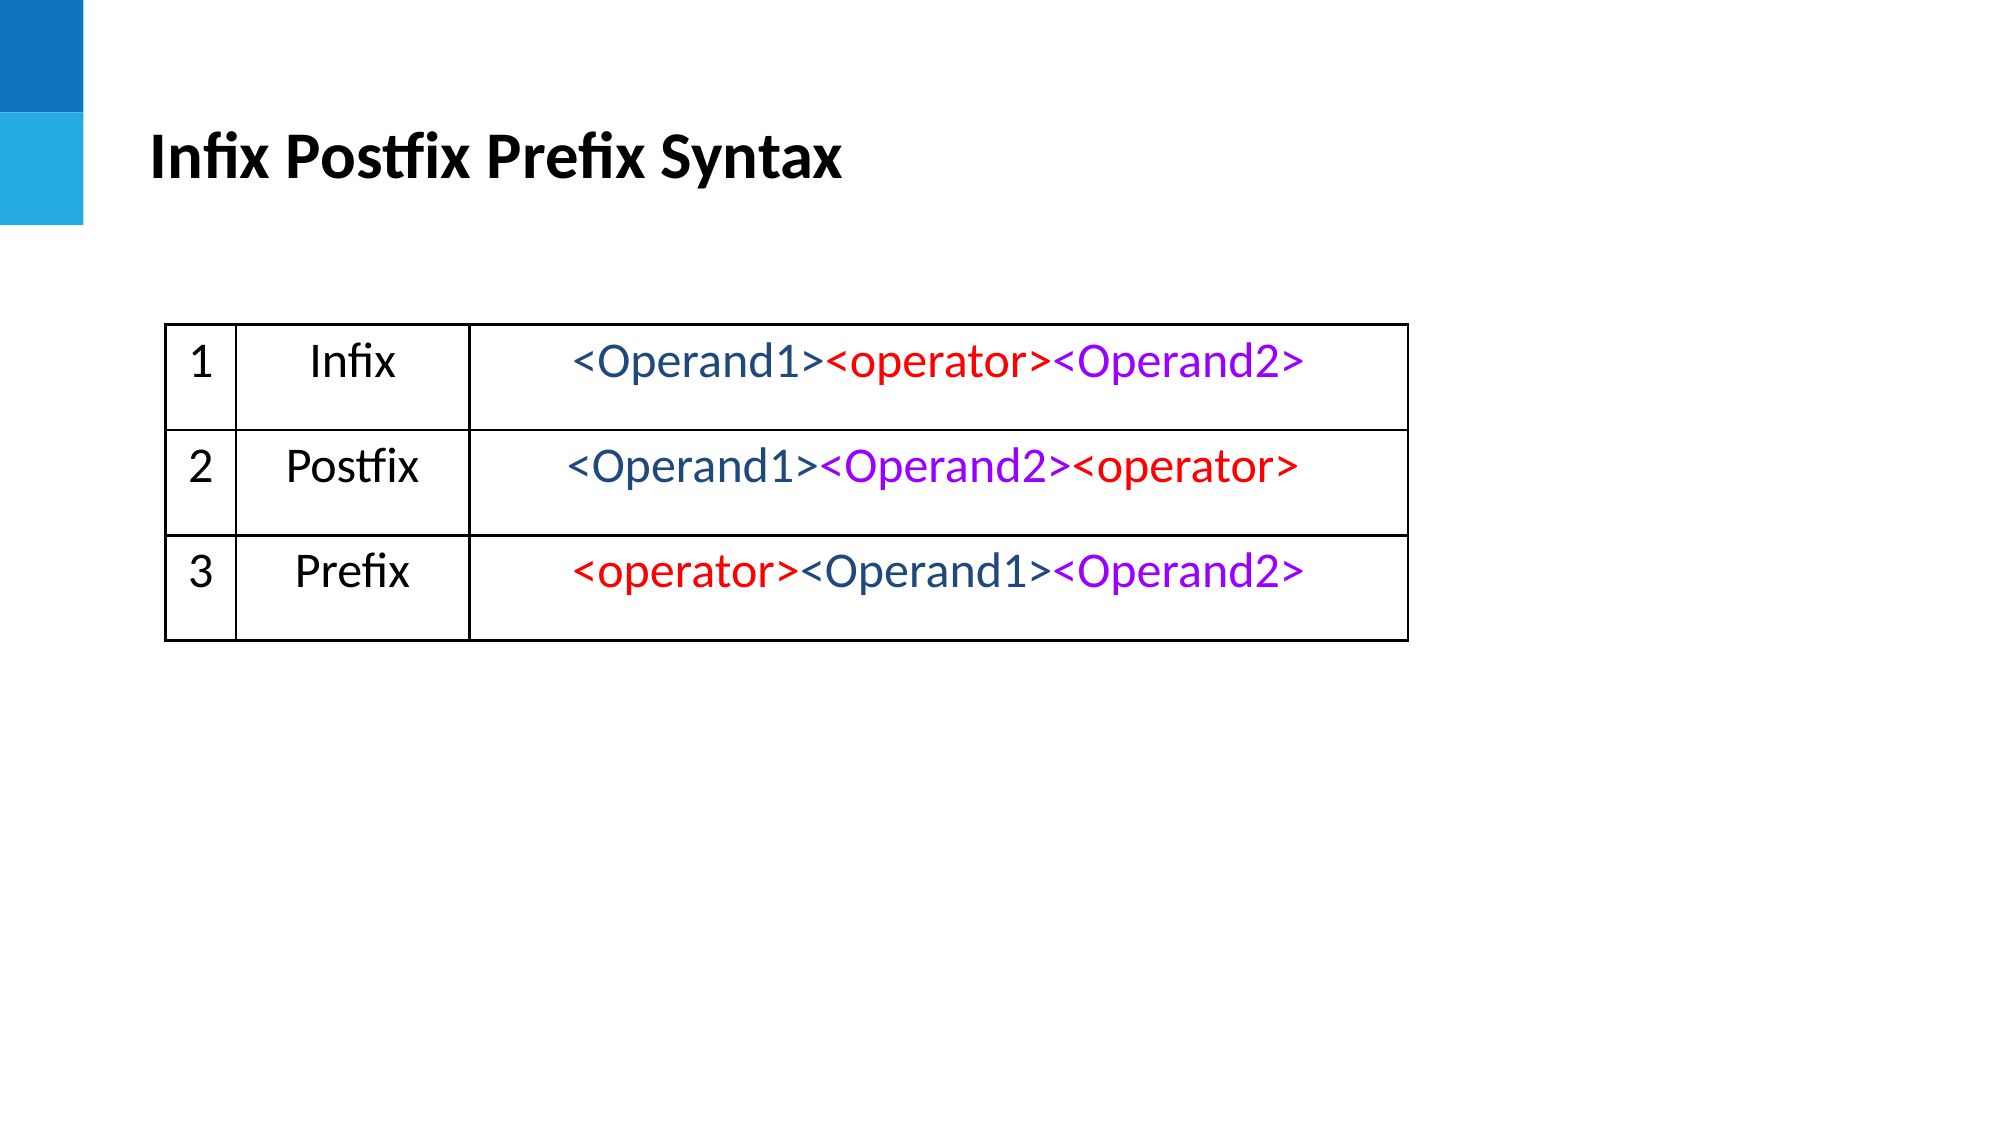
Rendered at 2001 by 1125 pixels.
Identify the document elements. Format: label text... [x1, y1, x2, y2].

table_cell <operator><Operand1><Operand2> [471, 537, 1407, 639]
table_header <Operand1><operator><Operand2> [471, 326, 1407, 429]
table_cell 3 [167, 537, 235, 639]
table_cell <Operand1><Operand2><operator> [471, 431, 1407, 534]
text_box Infix Postfix Prefix Syntax [134, 84, 1804, 220]
table_cell Postfix [237, 431, 468, 534]
table_header Infix [237, 326, 468, 429]
table_cell Prefix [237, 537, 468, 639]
table_cell 2 [167, 431, 235, 534]
table_header 1 [167, 326, 235, 429]
